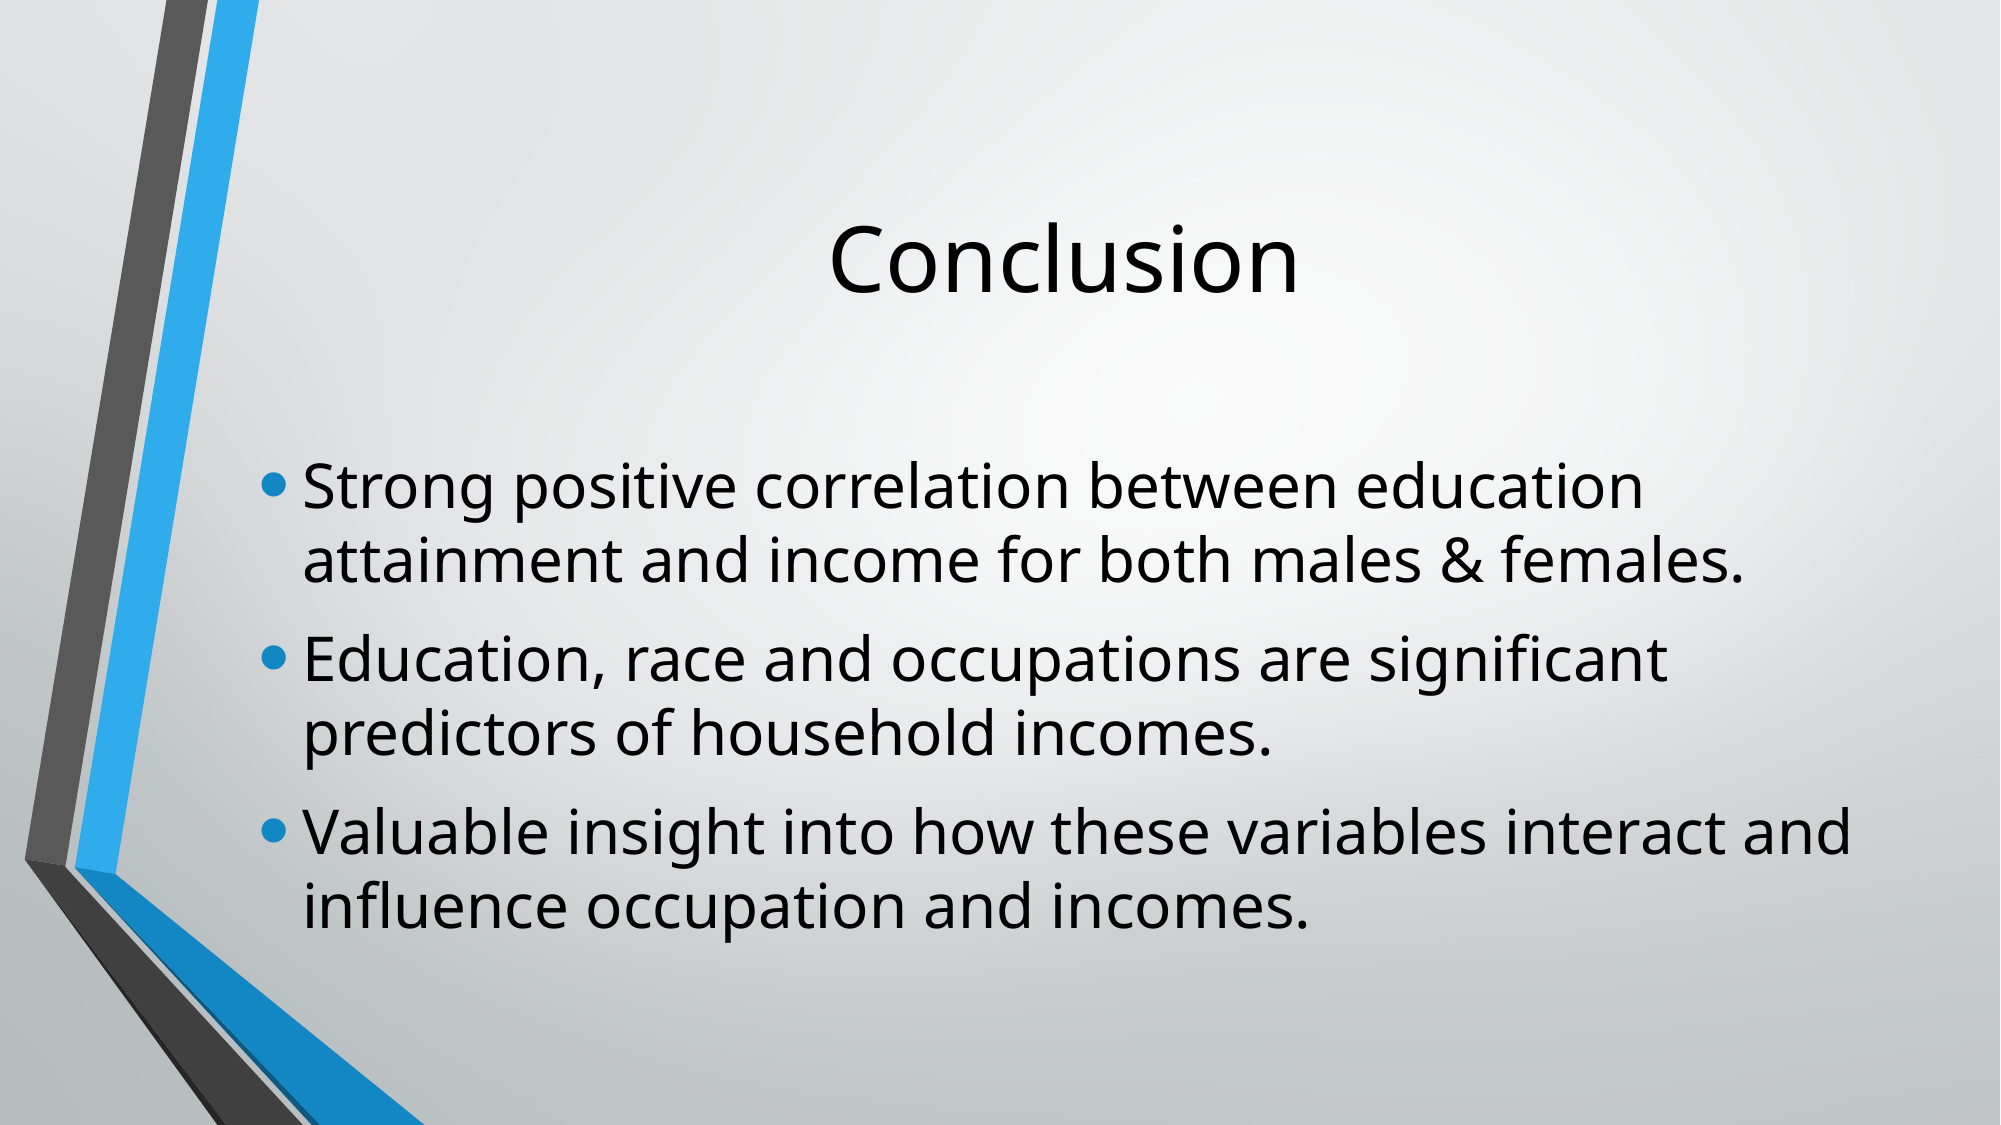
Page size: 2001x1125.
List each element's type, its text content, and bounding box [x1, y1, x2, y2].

list Strong positive correlation between education attainment and income for both males & females. Education, race and occupations are significant predictors of household incomes. Valuable insight into how these variables interact and influence occupation and incomes. [243, 437, 1887, 950]
title Conclusion [243, 112, 1887, 400]
